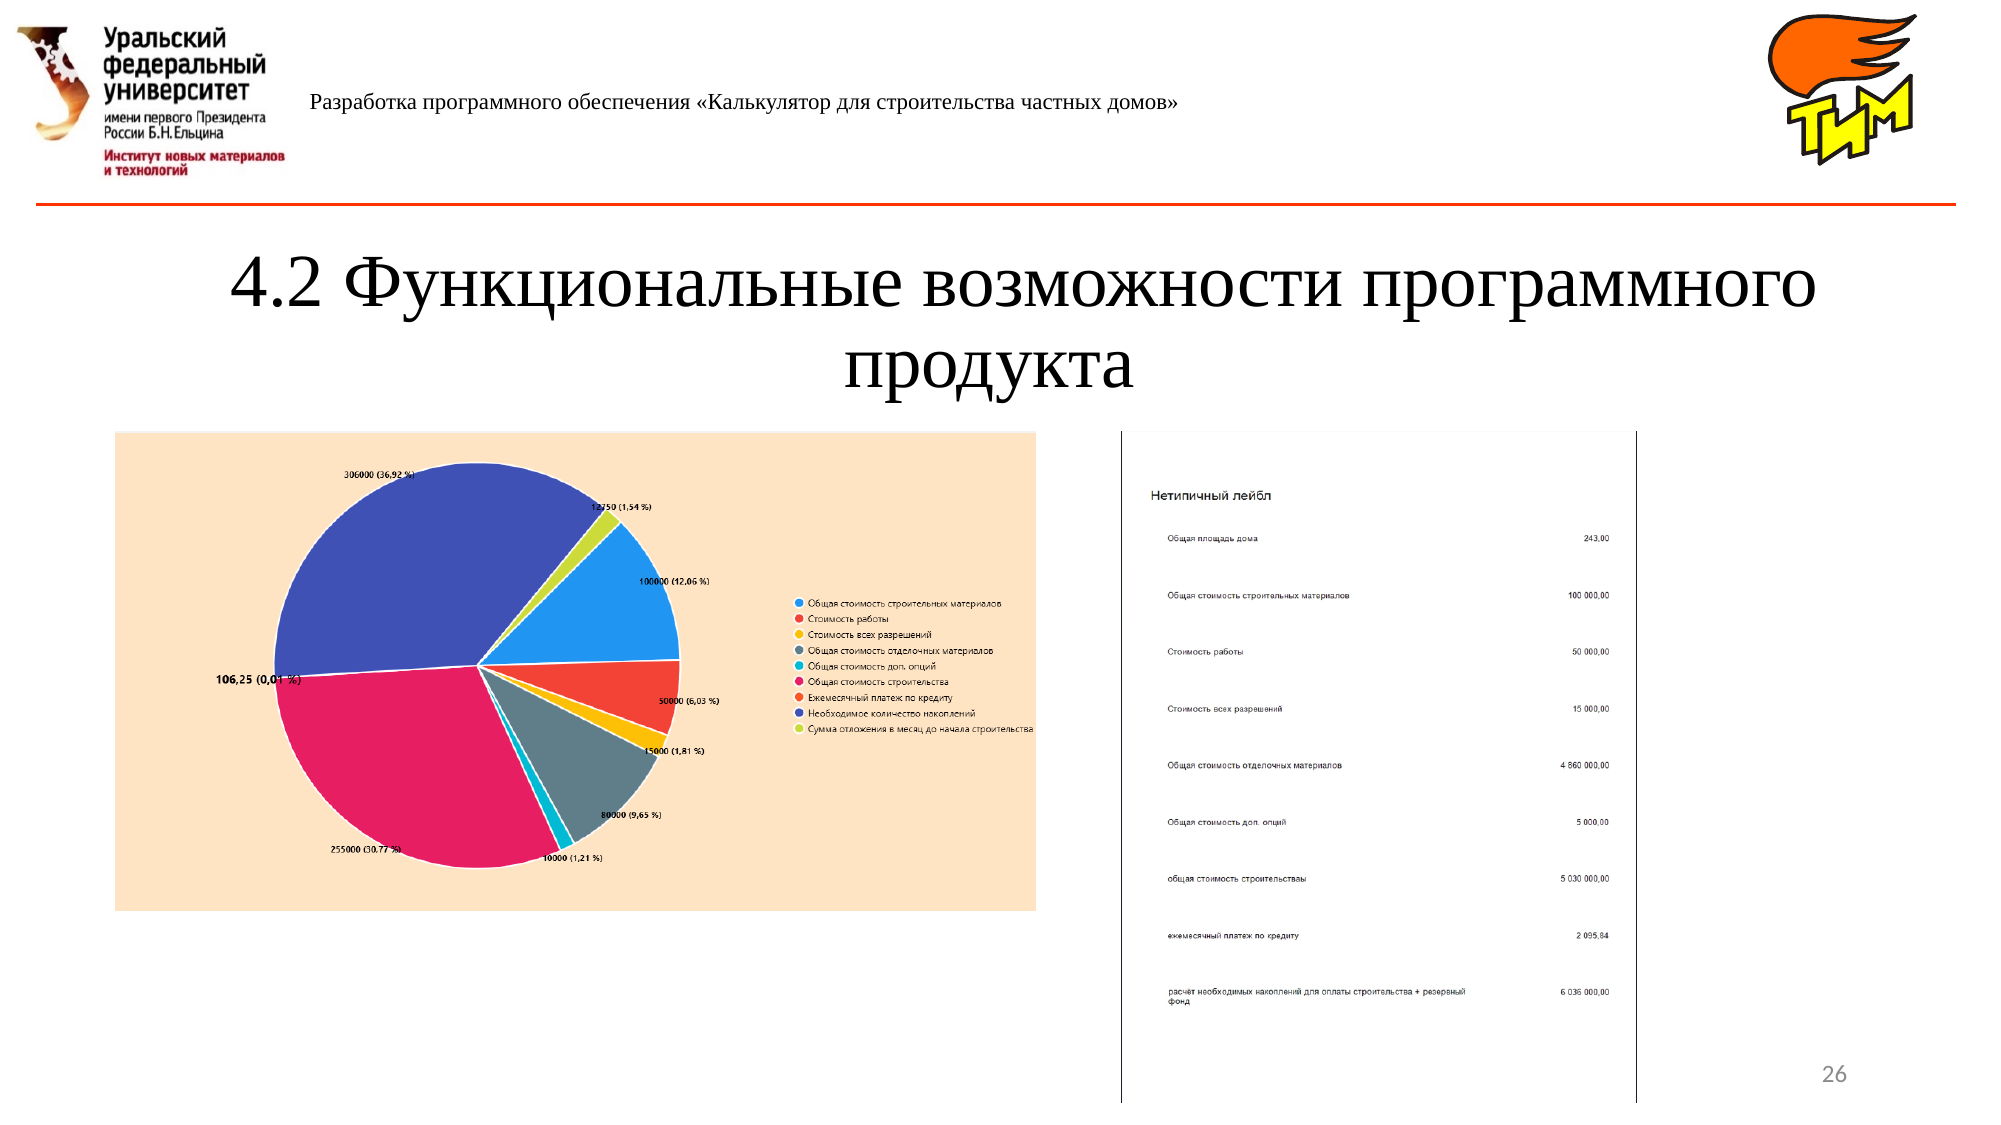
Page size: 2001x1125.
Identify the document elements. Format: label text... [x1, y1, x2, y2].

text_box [14, 14, 1956, 205]
picture [1120, 431, 1637, 1103]
title 4.2 Функциональные возможности программного продукта [127, 213, 1853, 432]
slide_number 26 [1637, 1042, 1863, 1103]
picture [115, 431, 1036, 912]
